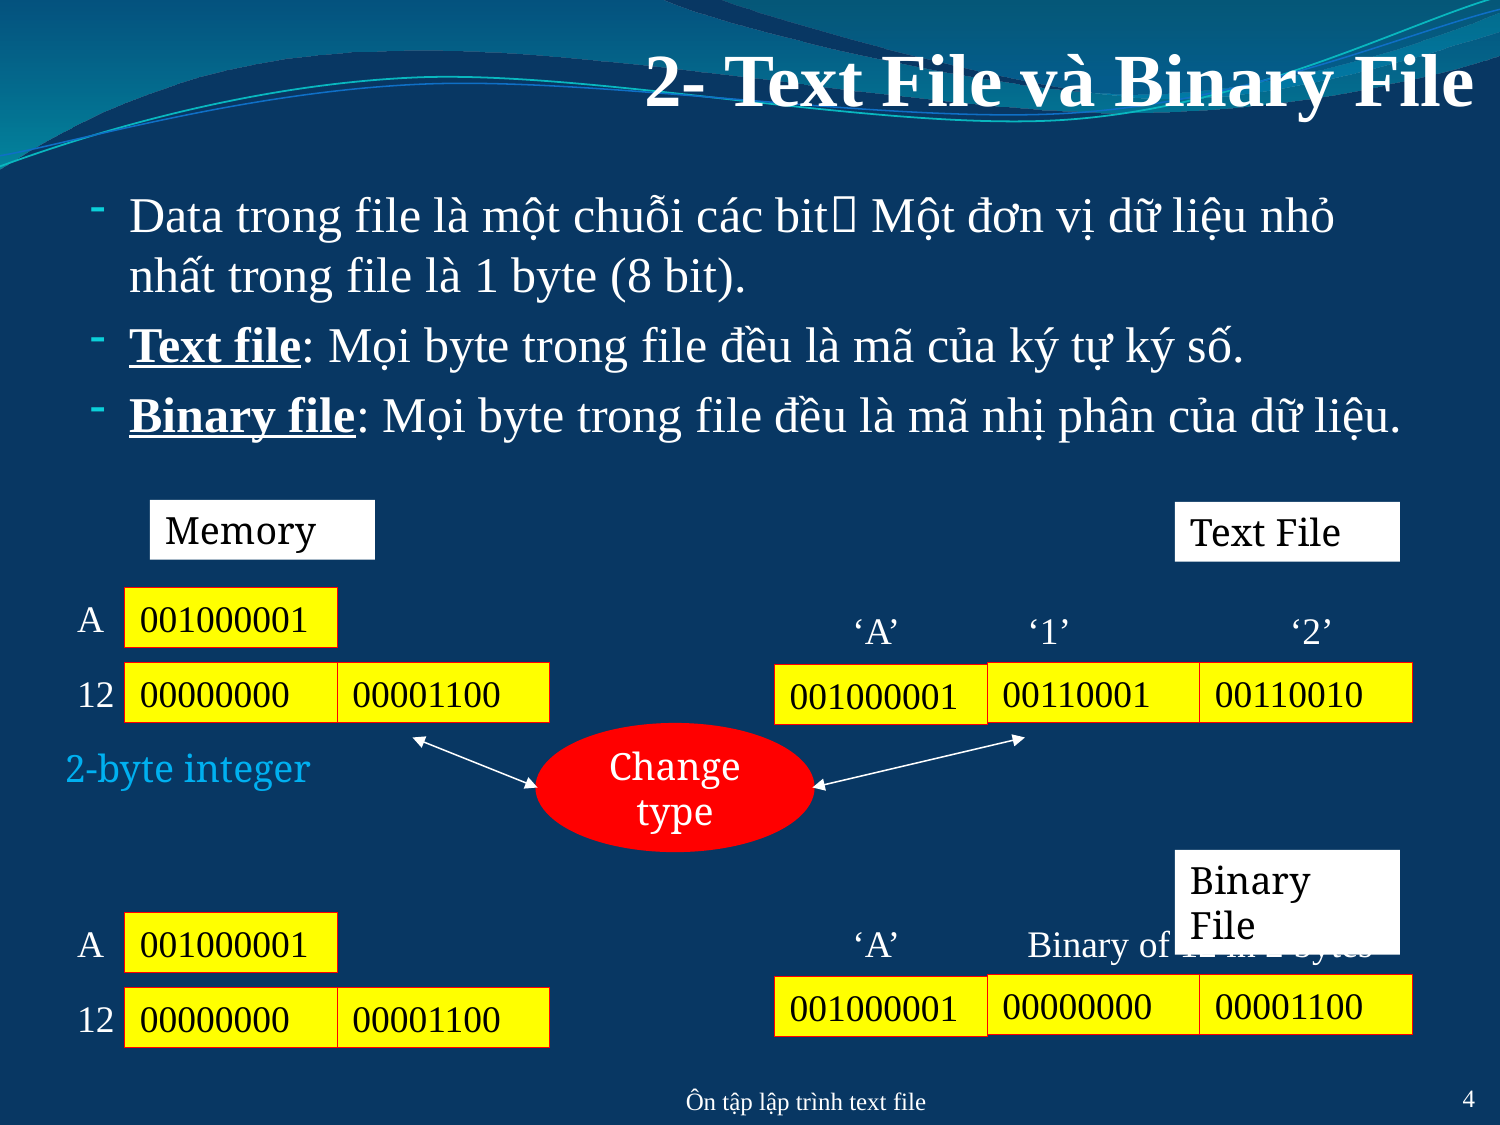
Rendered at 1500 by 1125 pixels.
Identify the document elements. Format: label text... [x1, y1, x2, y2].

text_box 00110010 [1200, 662, 1413, 723]
text_box Memory [149, 499, 375, 560]
text_box Binary File [1174, 849, 1400, 955]
text_box Binary of 12 in 2 bytes [1012, 912, 1413, 973]
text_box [812, 737, 1026, 788]
text_box A [62, 912, 138, 973]
text_box ‘2’ [1274, 599, 1350, 660]
text_box 001000001 [774, 976, 988, 1037]
text_box ‘A’ [837, 599, 938, 660]
text_box 00000000 [987, 974, 1200, 1035]
text_box 12 [62, 987, 124, 1048]
text_box 00110001 [987, 662, 1200, 723]
list Data trong file là một chuỗi các bit Một đơn vị dữ liệu nhỏ nhất trong file là 1 byte (8 bit). Text file: Mọi byte trong file đều là mã của ký tự ký số. Binary file: Mọi byte trong file đều là mã nhị phân của dữ liệu. [75, 174, 1425, 500]
text_box ‘A’ [837, 912, 938, 973]
text_box Change type [537, 722, 813, 853]
text_box A [62, 587, 138, 648]
text_box 001000001 [138, 912, 338, 973]
text_box Text File [1174, 501, 1400, 562]
text_box 001000001 [774, 664, 988, 725]
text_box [805, 763, 814, 798]
text_box 12 [62, 662, 124, 723]
text_box 00001100 [338, 987, 550, 1048]
text_box 00001100 [1200, 974, 1413, 1035]
text_box 00001100 [338, 662, 550, 723]
title 2- Text File và Binary File [75, 12, 1475, 122]
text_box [412, 737, 538, 788]
text_box 00000000 [124, 987, 338, 1048]
text_box 001000001 [138, 587, 338, 648]
footer Ôn tập lập trình text file [437, 1074, 1175, 1116]
text_box 00000000 [124, 662, 338, 723]
slide_number 4 [1387, 1074, 1475, 1113]
text_box ‘1’ [1012, 599, 1088, 660]
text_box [536, 765, 544, 798]
text_box 2-byte integer [49, 737, 338, 798]
